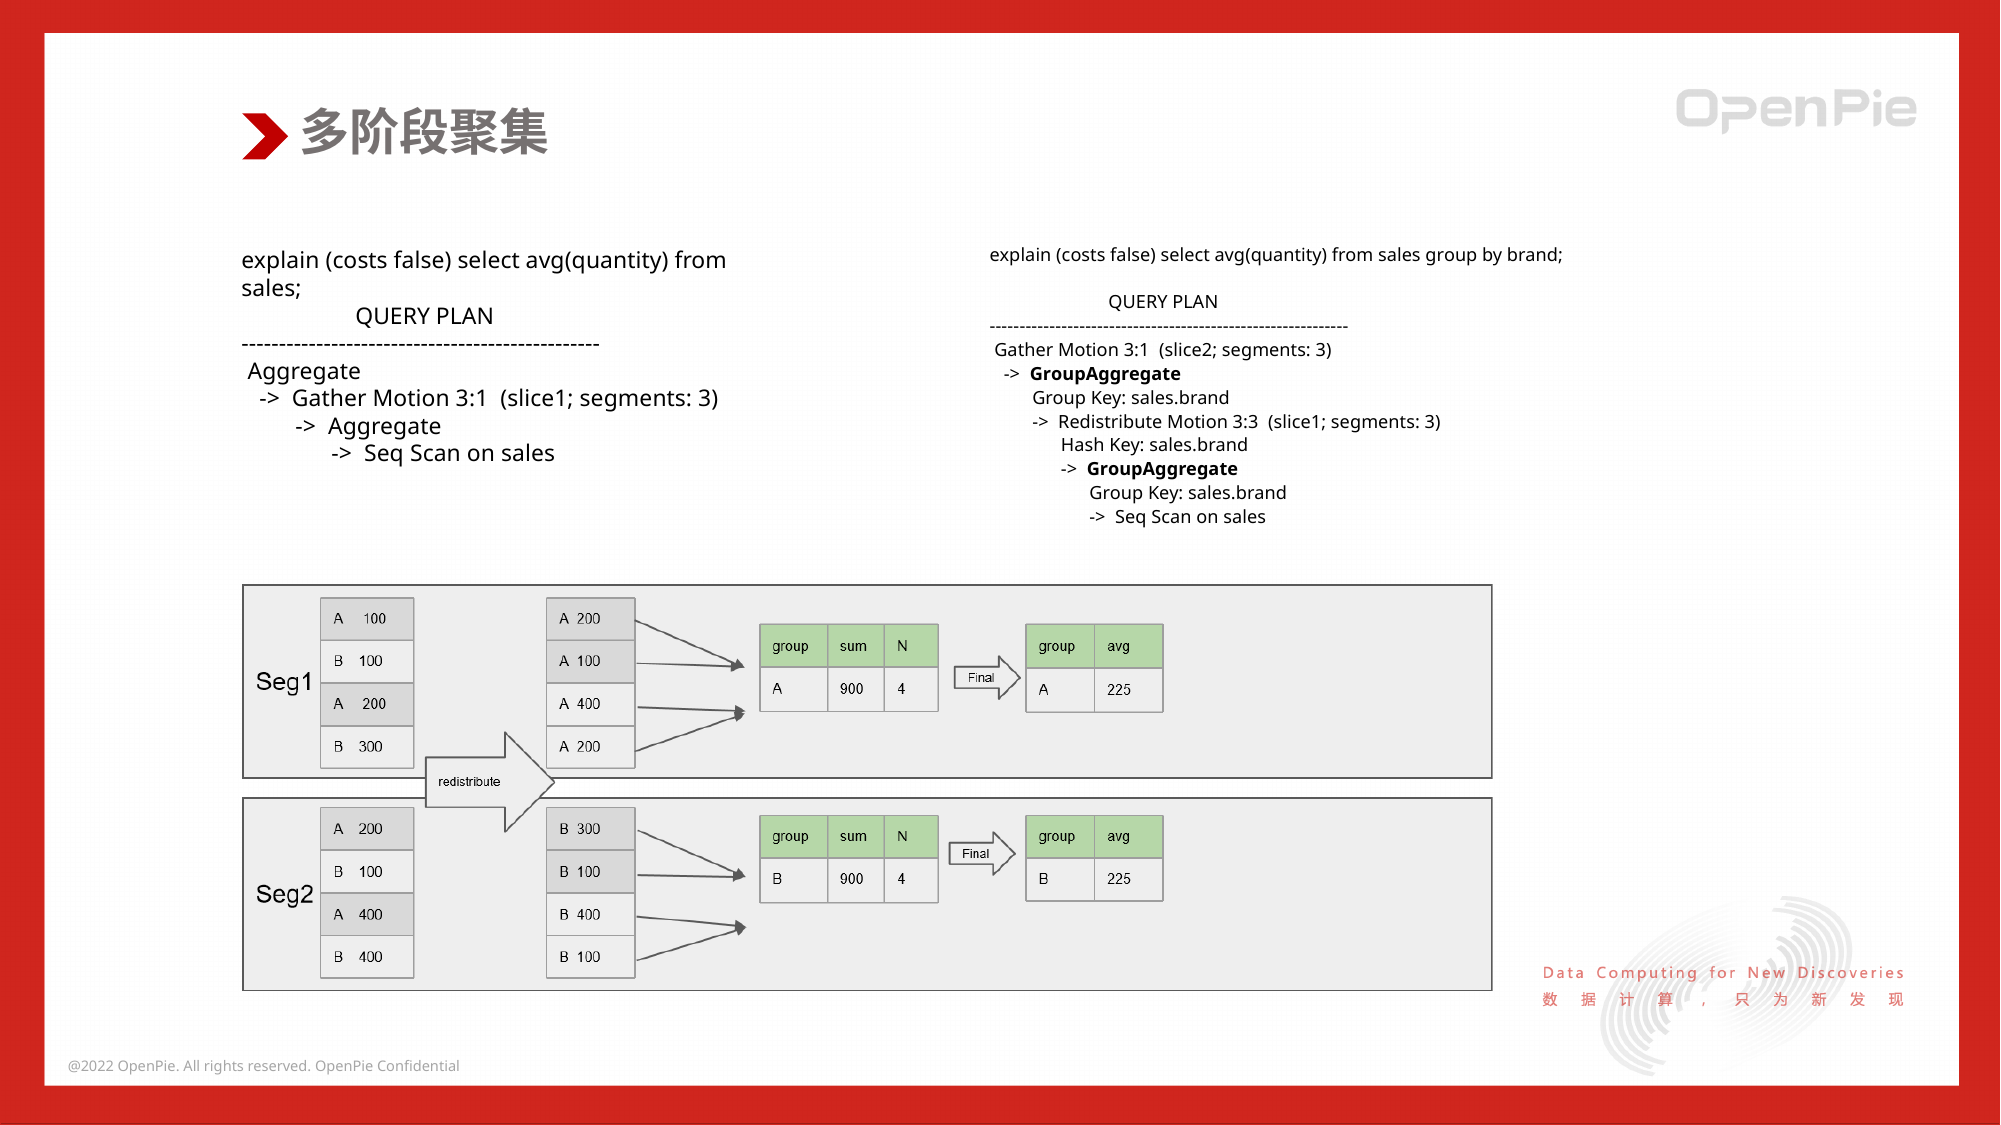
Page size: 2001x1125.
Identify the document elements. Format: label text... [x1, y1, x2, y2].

text_box explain (costs false) select avg(quantity) from sales group by brand; QUERY PLAN ------------------------------------------------------------ Gather Motion 3:1 (slice2; segments: 3) -> GroupAggregate Group Key: sales.brand -> Redistribute Motion 3:3 (slice1; segments: 3) Hash Key: sales.brand -> GroupAggregate Group Key: sales.brand -> Seq Scan on sales [974, 225, 1798, 541]
text_box [239, 112, 290, 161]
text_box 多阶段聚集 [284, 93, 817, 180]
text_box explain (costs false) select avg(quantity) from sales; QUERY PLAN ------------------------------------------------ Aggregate -> Gather Motion 3:1 (slice1; segments: 3) -> Aggregate -> Seq Scan on sales [226, 231, 778, 582]
picture [1, 0, 1999, 1125]
